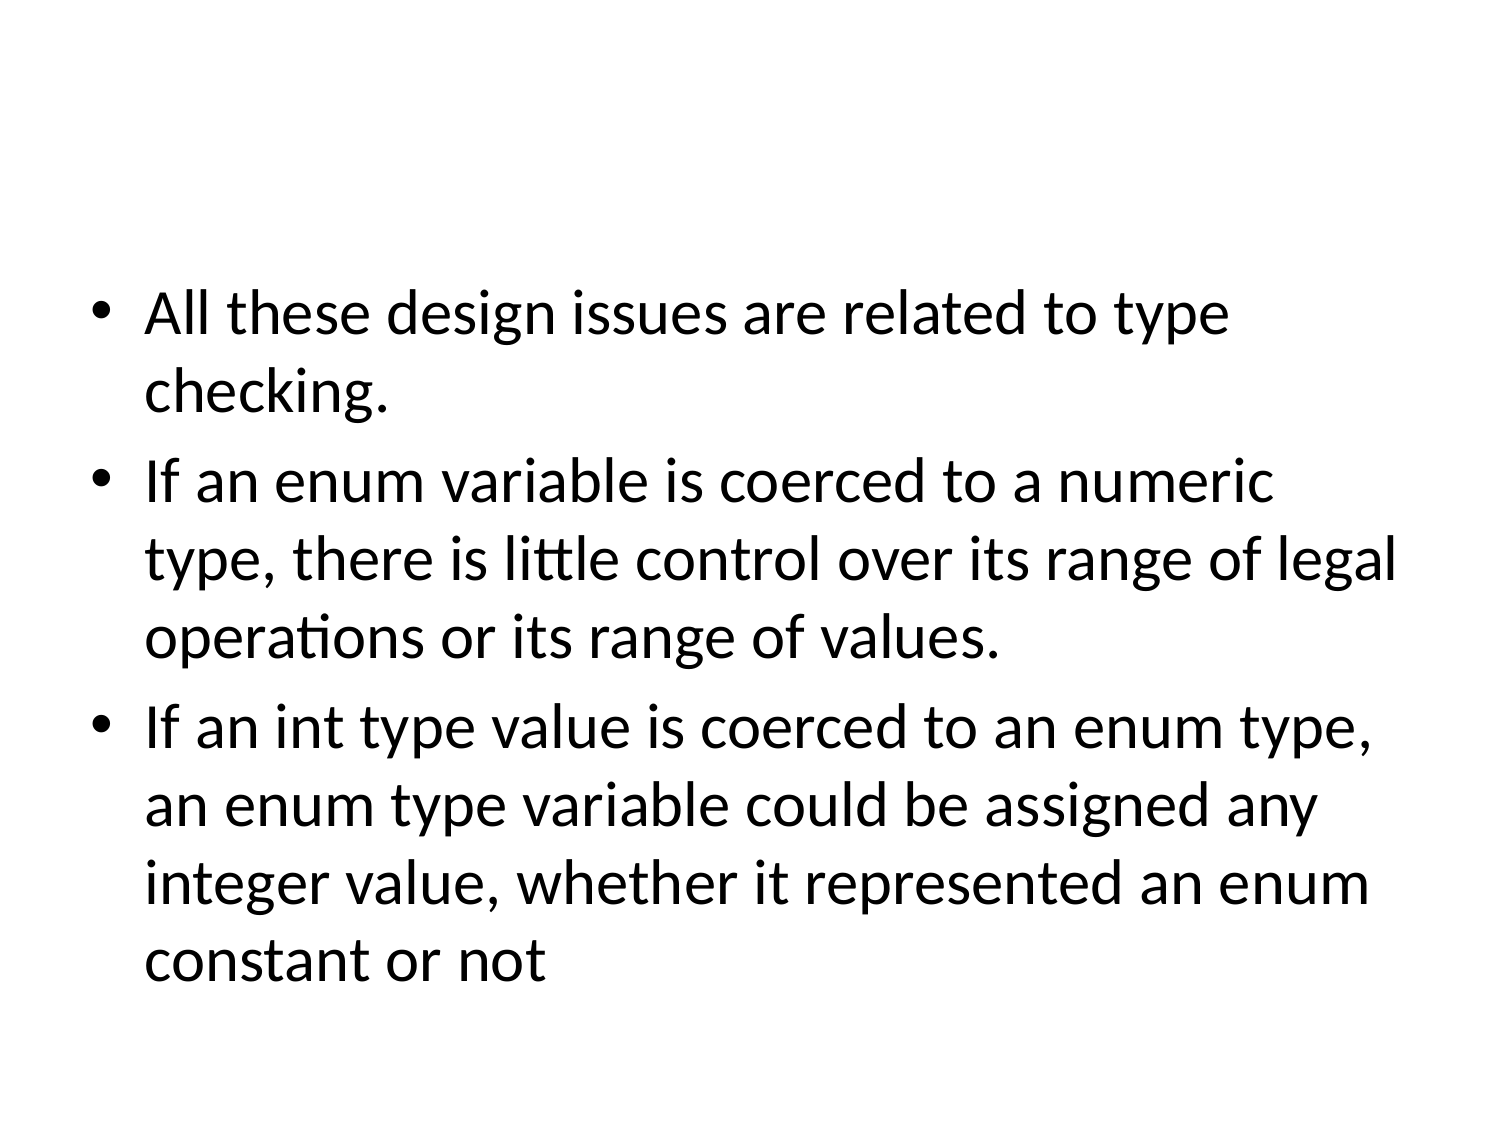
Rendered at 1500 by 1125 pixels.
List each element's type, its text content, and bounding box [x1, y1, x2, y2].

list All these design issues are related to type checking. If an enum variable is coerced to a numeric type, there is little control over its range of legal operations or its range of values. If an int type value is coerced to an enum type, an enum type variable could be assigned any integer value, whether it represented an enum constant or not [75, 262, 1425, 1005]
